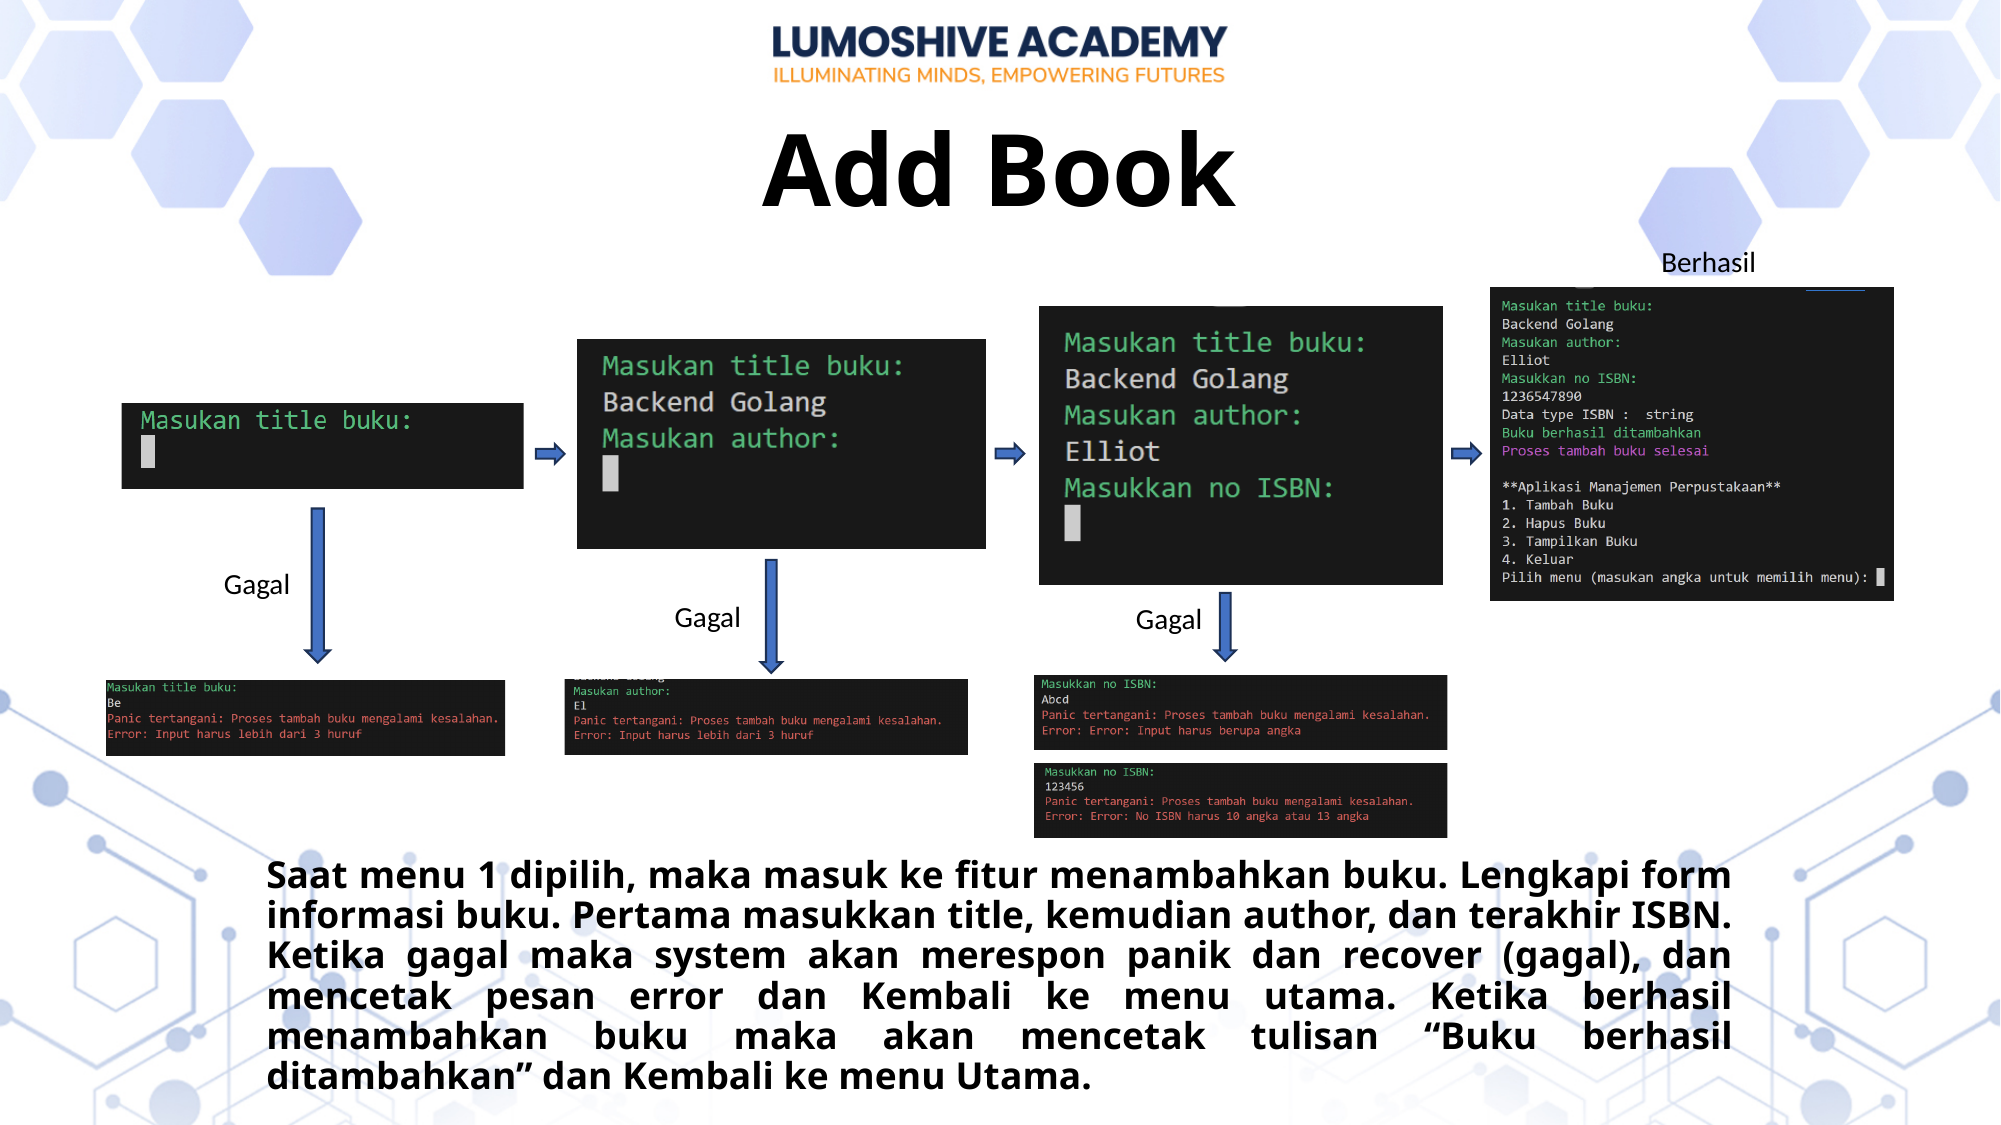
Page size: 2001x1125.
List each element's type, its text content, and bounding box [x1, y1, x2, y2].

title Add Book [251, 74, 1749, 236]
text_box Saat menu 1 dipilih, maka masuk ke fitur menambahkan buku. Lengkapi form informasi buku. Pertama masukkan title, kemudian author, dan terakhir ISBN. Ketika gagal maka system akan merespon panik dan recover (gagal), dan mencetak pesan error dan Kembali ke menu utama. Ketika berhasil menambahkan buku maka akan mencetak tulisan “Buku berhasil ditambahkan” dan Kembali ke menu Utama. [251, 846, 1749, 1105]
picture [0, 0, 2001, 1125]
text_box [105, 287, 1894, 838]
text_box Berhasil [1632, 235, 1786, 286]
